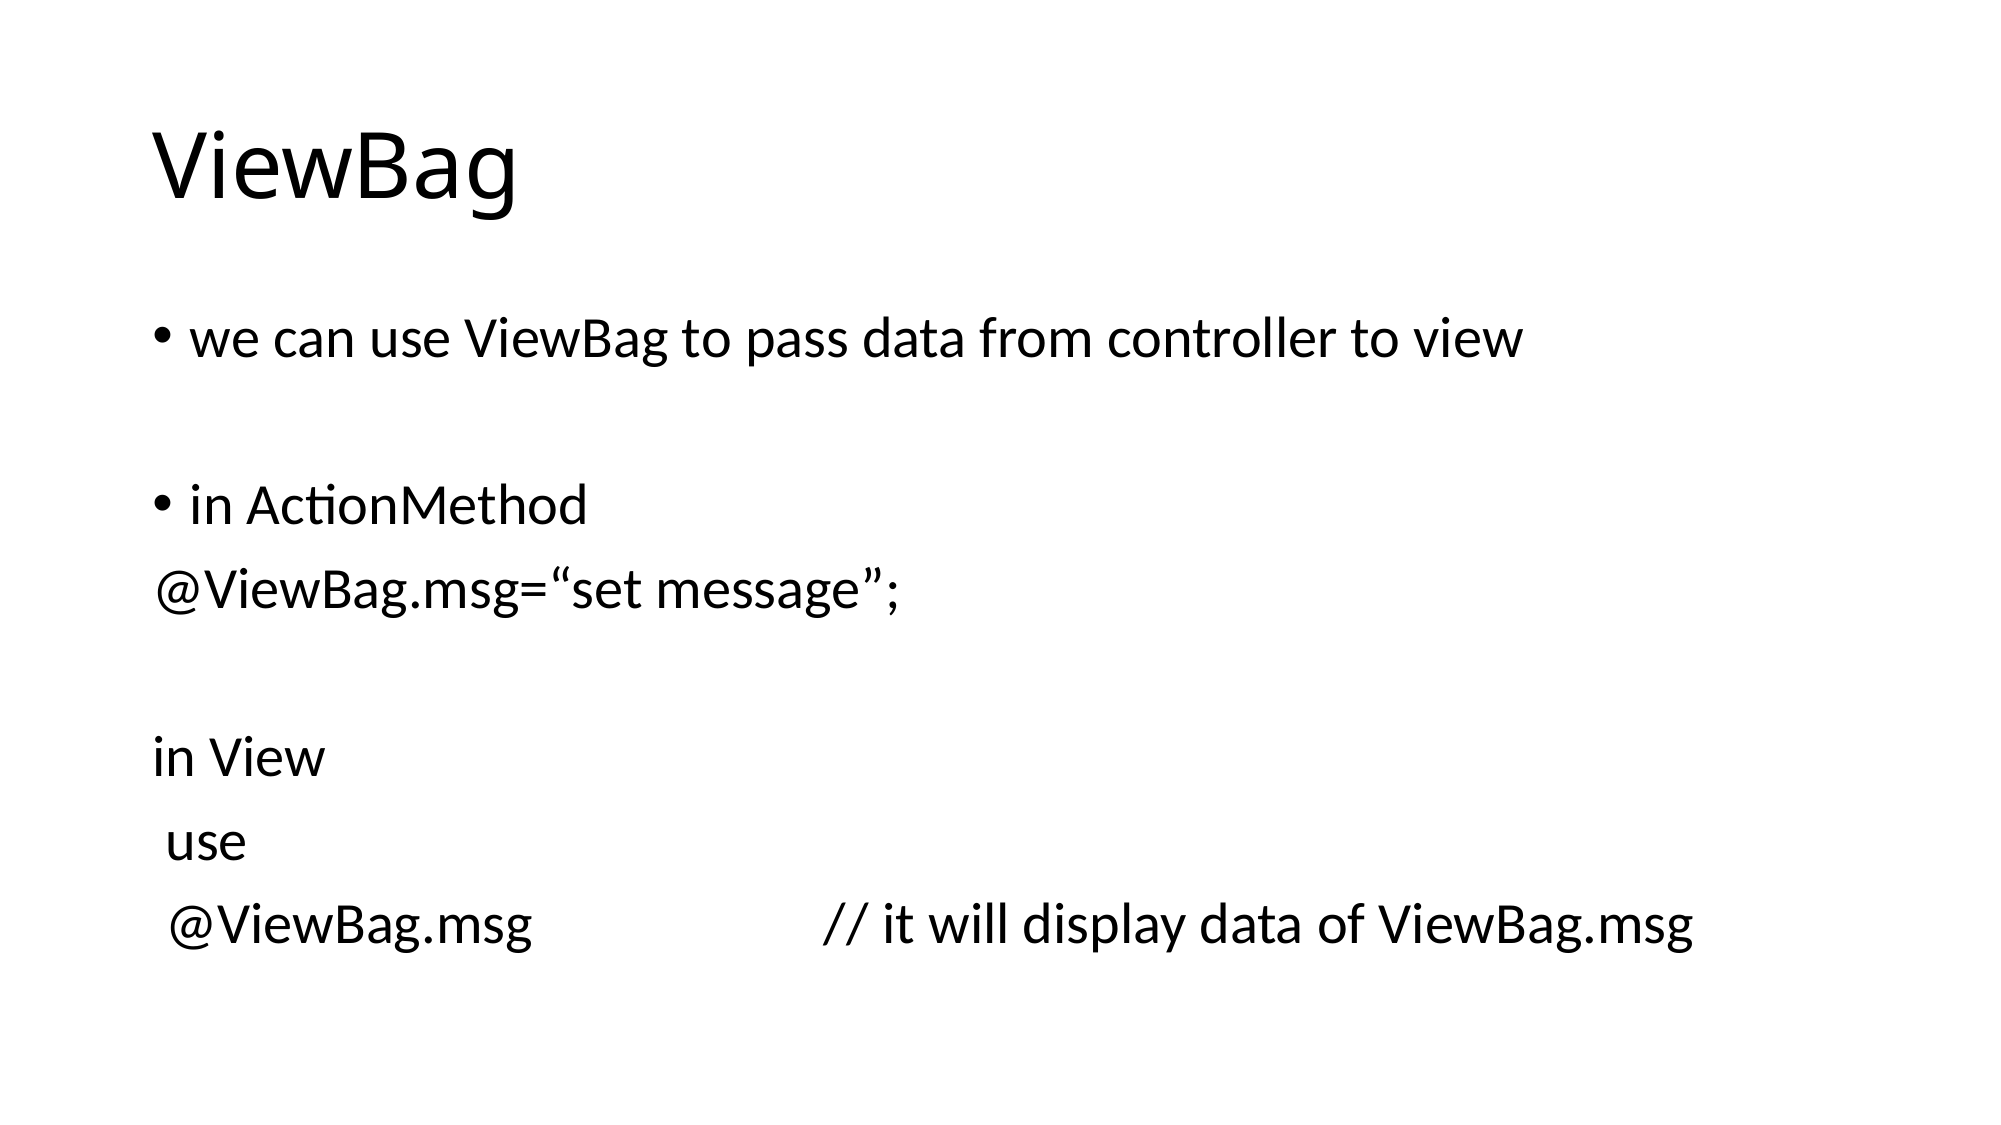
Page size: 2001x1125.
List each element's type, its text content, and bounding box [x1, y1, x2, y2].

title ViewBag [137, 59, 1863, 278]
list we can use ViewBag to pass data from controller to view in ActionMethod @ViewBag.msg=“set message”; in View use @ViewBag.msg // it will display data of ViewBag.msg [137, 299, 1863, 1014]
